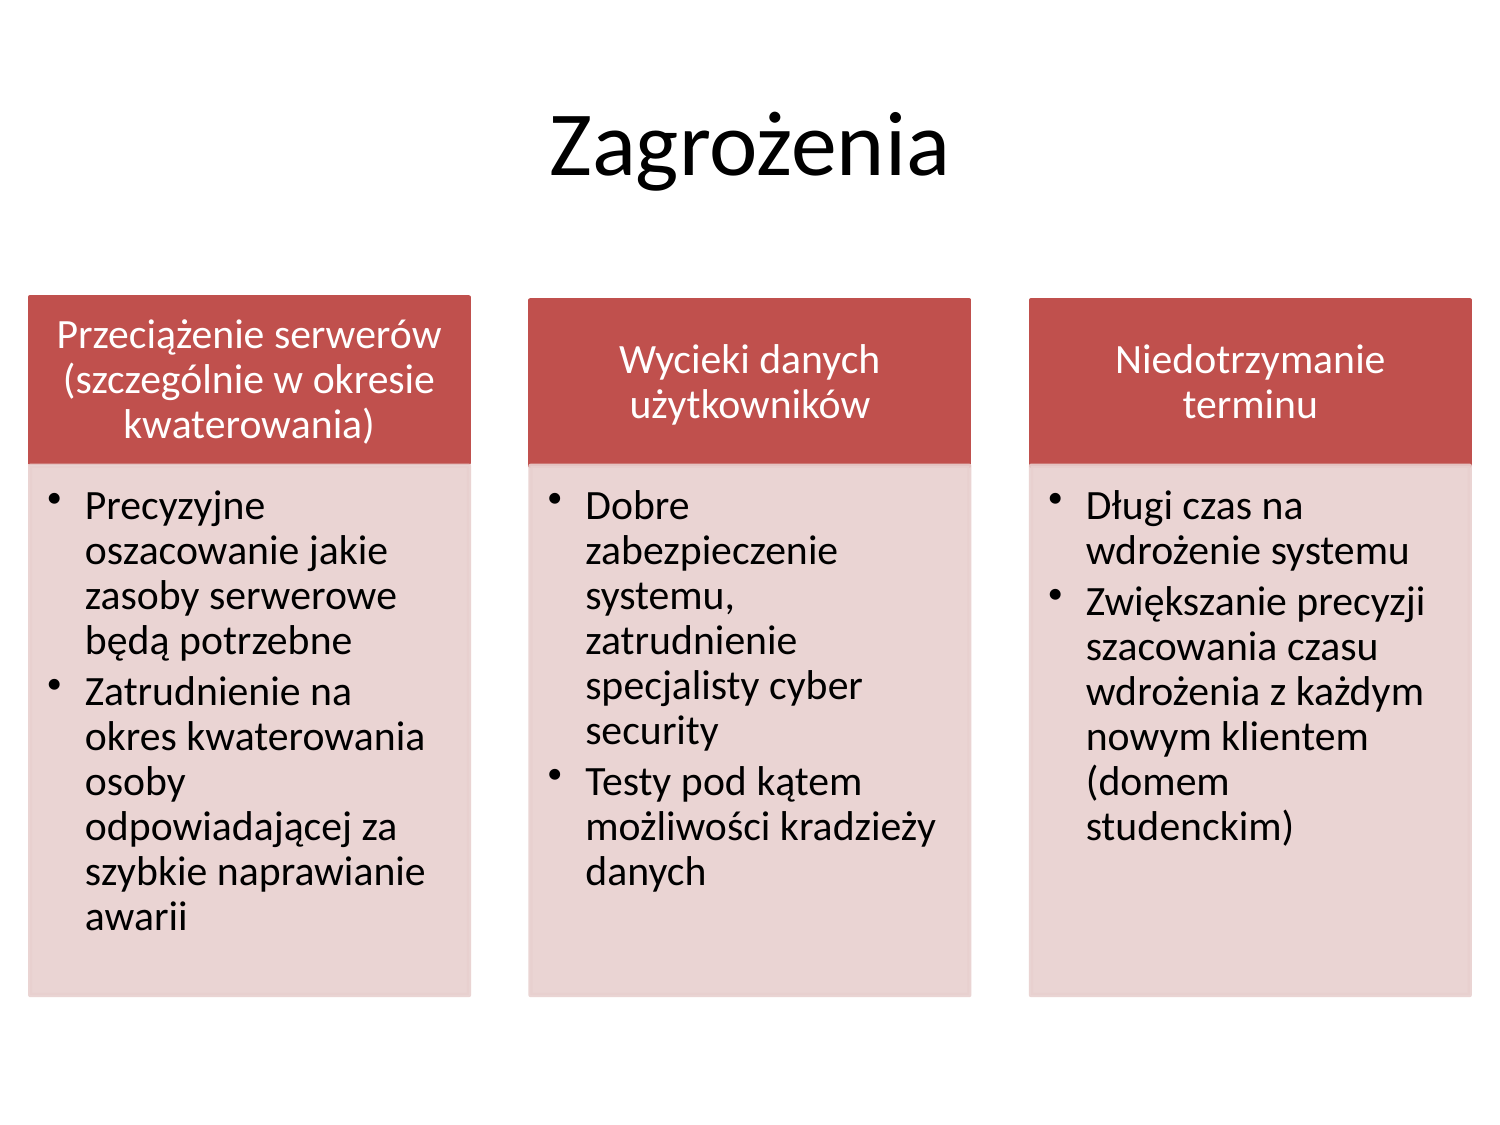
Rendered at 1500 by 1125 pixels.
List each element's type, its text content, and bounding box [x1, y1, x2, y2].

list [29, 232, 1471, 1064]
title Zagrożenia [75, 45, 1425, 230]
